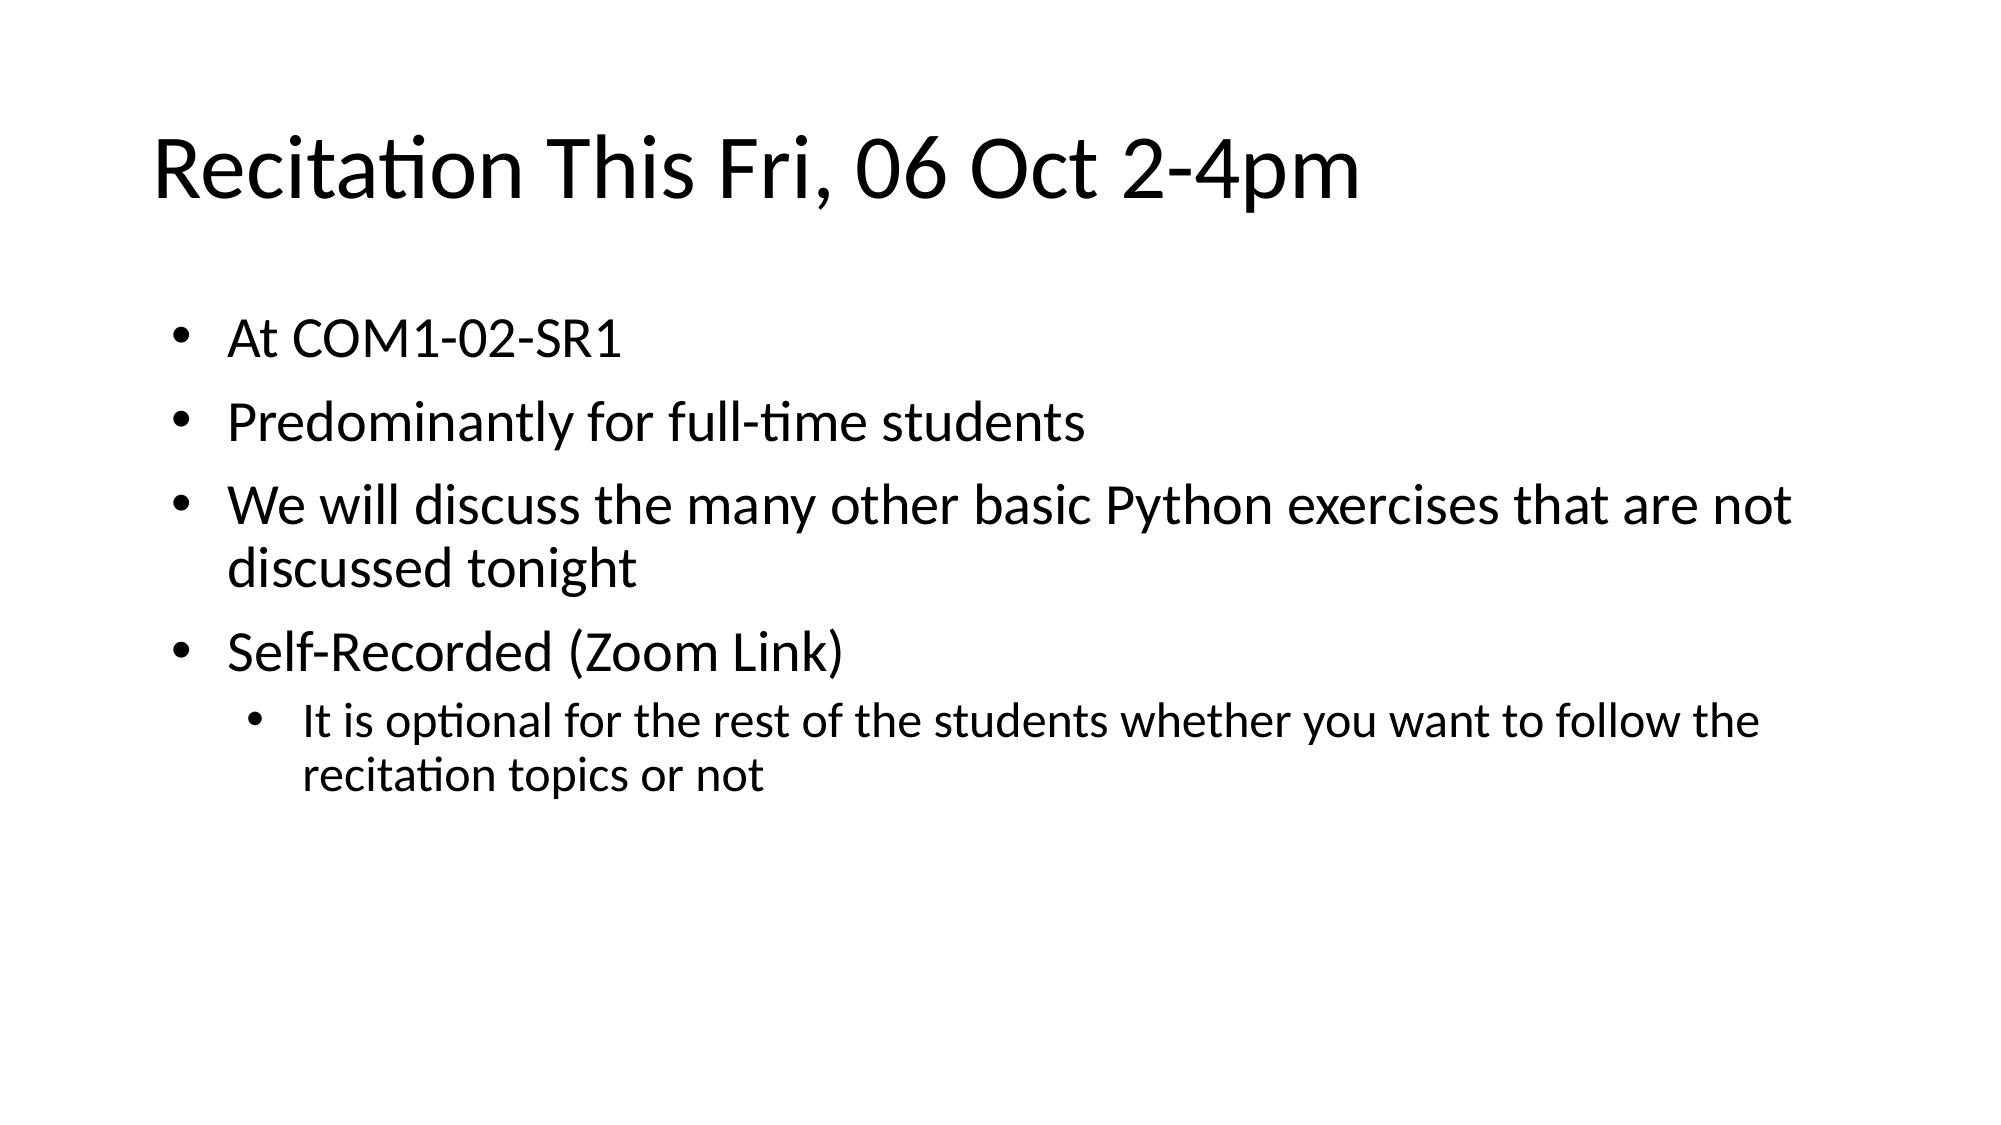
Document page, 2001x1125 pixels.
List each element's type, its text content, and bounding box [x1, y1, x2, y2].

list At COM1-02-SR1 Predominantly for full-time students We will discuss the many other basic Python exercises that are not discussed tonight Self-Recorded (Zoom Link) It is optional for the rest of the students whether you want to follow the recitation topics or not [137, 299, 1863, 1014]
title Recitation This Fri, 06 Oct 2-4pm [137, 59, 1863, 278]
